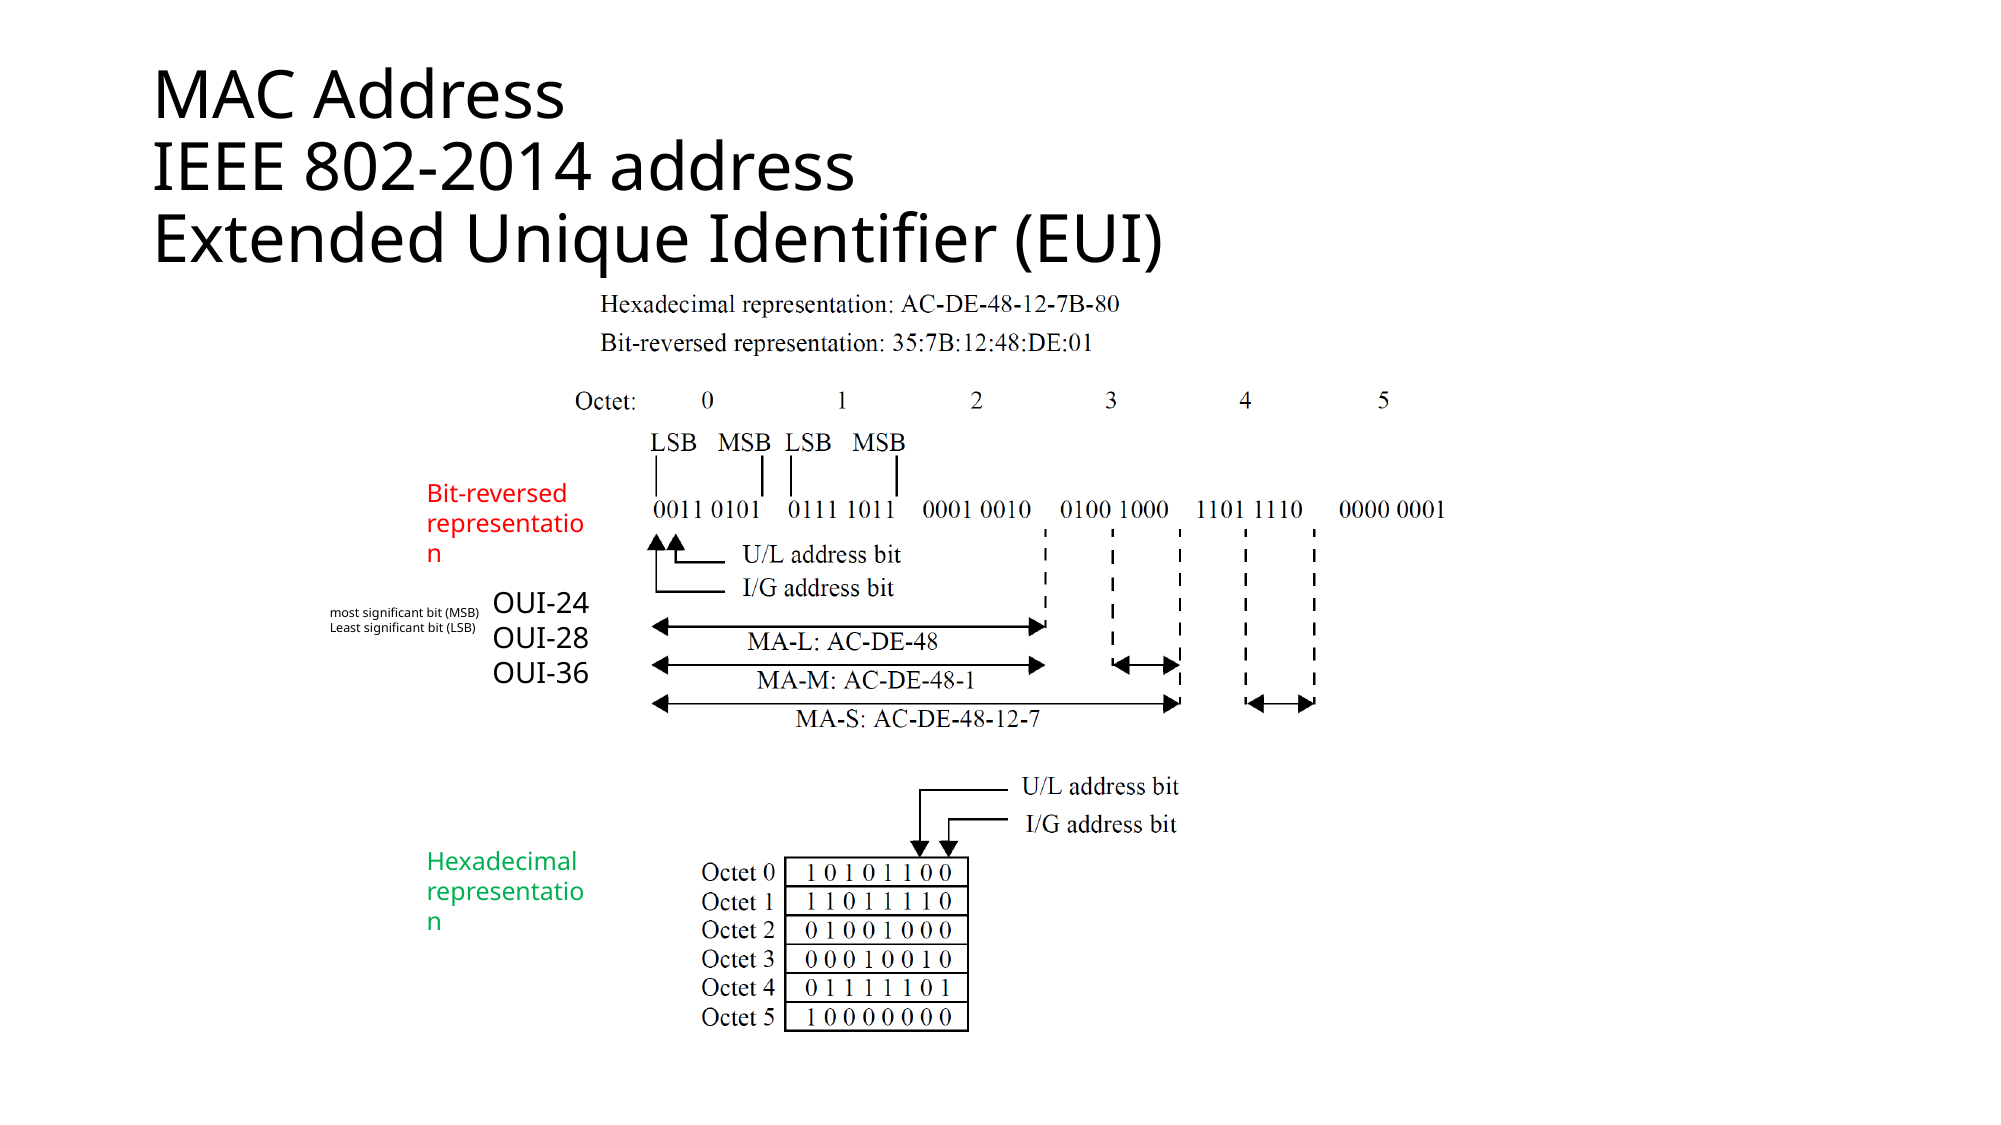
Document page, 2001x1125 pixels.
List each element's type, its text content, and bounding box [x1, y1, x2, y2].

text_box Bit-reversed representation [411, 469, 530, 575]
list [530, 290, 1504, 1034]
title MAC Address IEEE 802-2014 address Extended Unique Identifier (EUI) [137, 59, 1863, 278]
text_box Hexadecimal representation [411, 838, 530, 943]
text_box OUI-24 OUI-28 OUI-36 [477, 576, 530, 697]
text_box most significant bit (MSB) Least significant bit (LSB) [315, 597, 477, 643]
